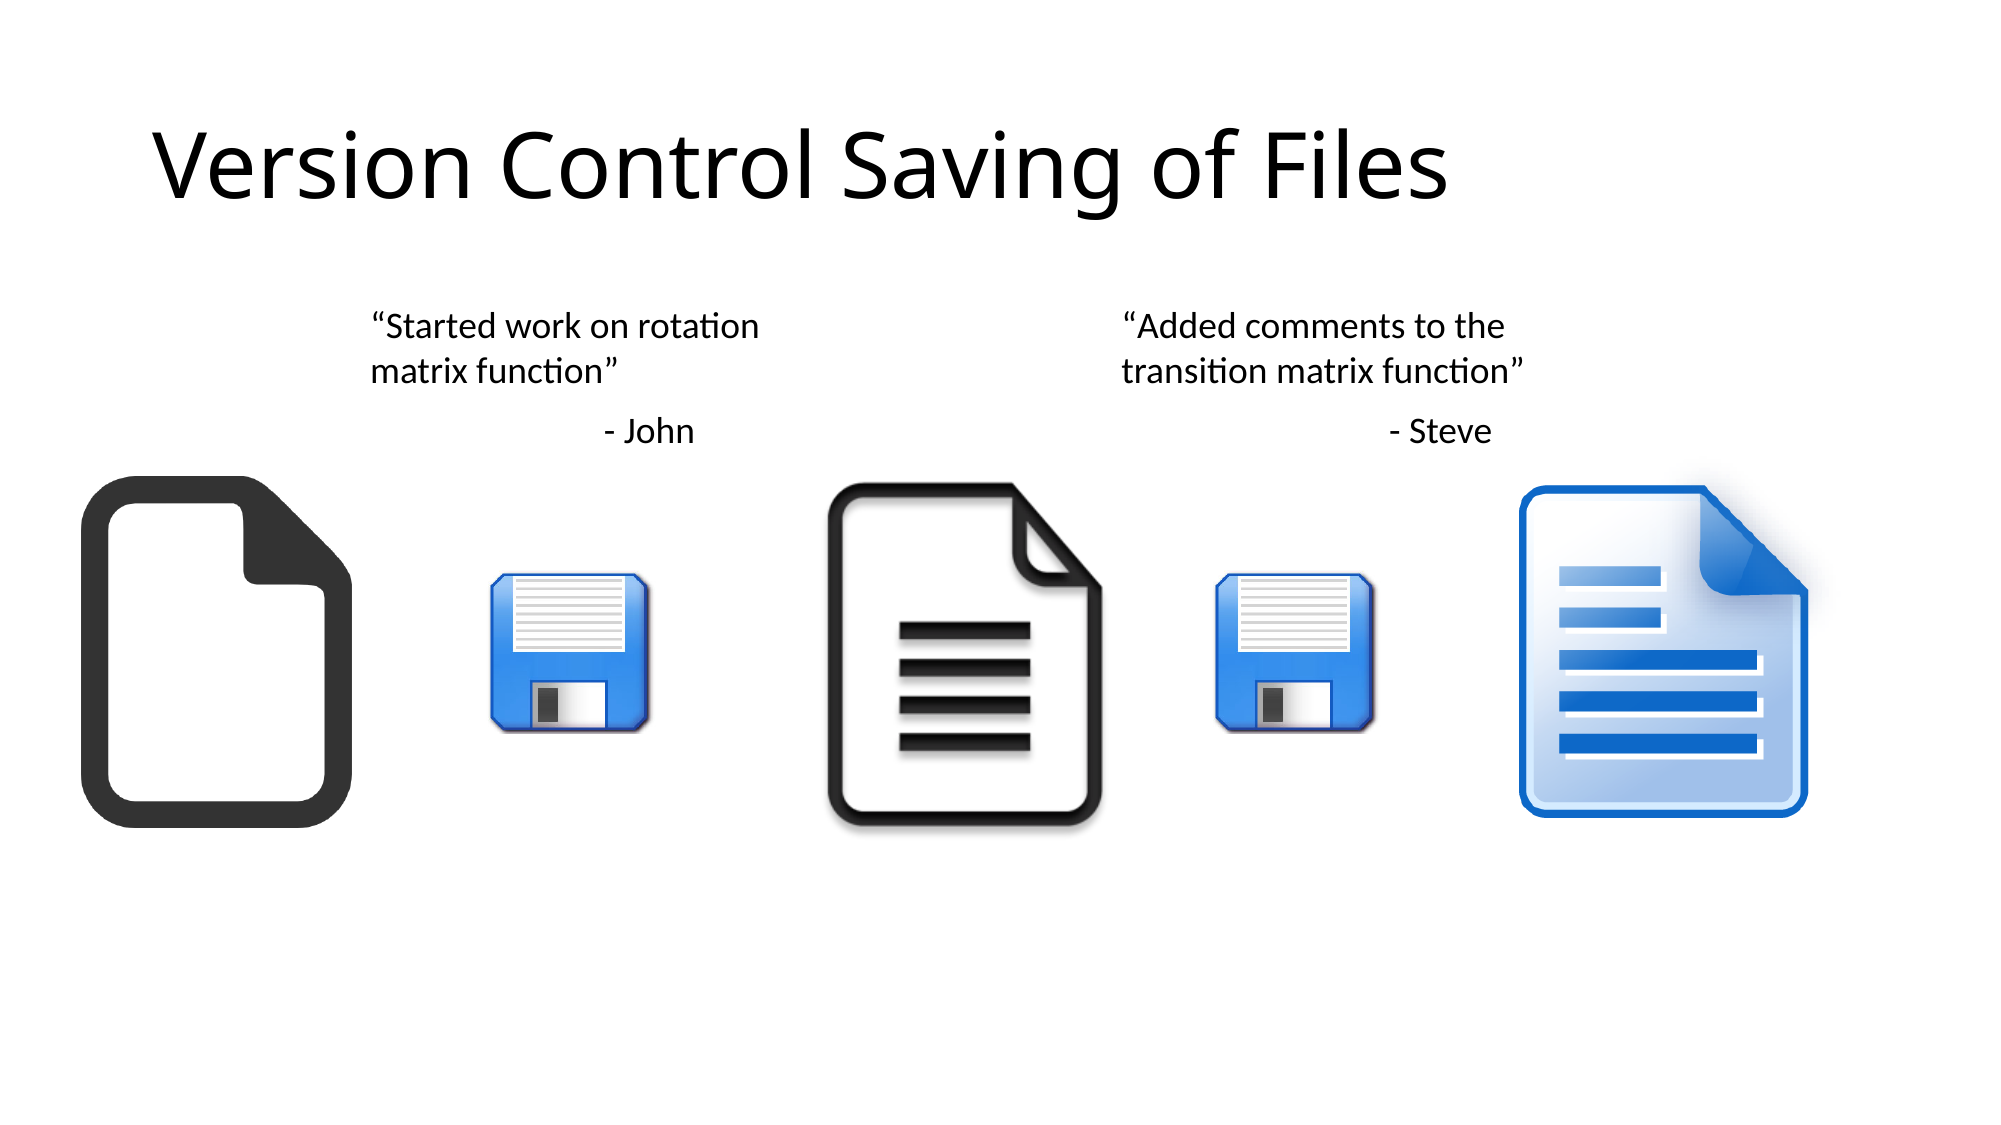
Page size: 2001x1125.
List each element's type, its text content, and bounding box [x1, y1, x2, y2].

picture [40, 476, 767, 828]
text_box - John [589, 399, 788, 459]
title Version Control Saving of Files [137, 59, 1863, 278]
text_box “Started work on rotation matrix function” [355, 293, 787, 399]
text_box “Added comments to the transition matrix function” [1106, 293, 1565, 399]
text_box - Steve [1374, 399, 1567, 459]
picture [772, 448, 1870, 856]
